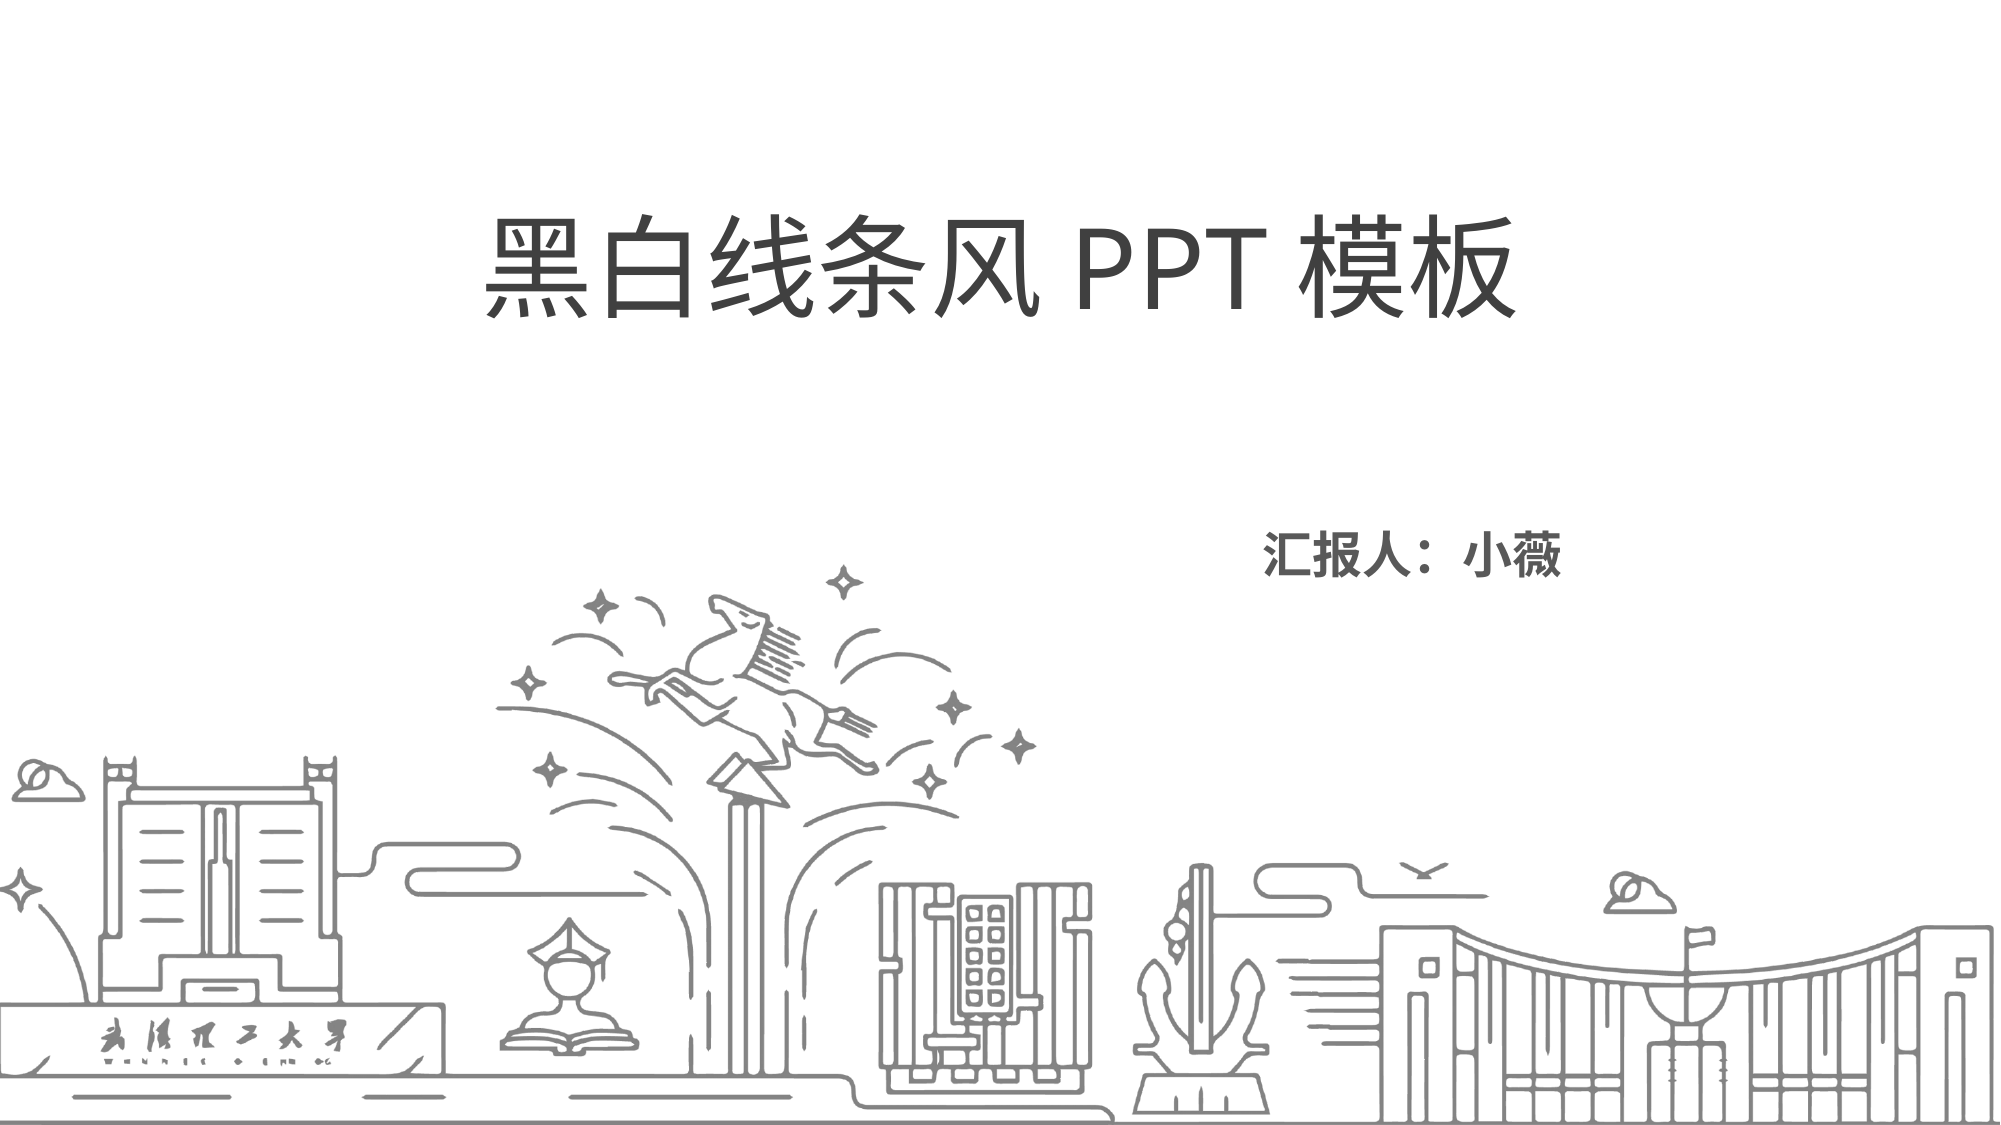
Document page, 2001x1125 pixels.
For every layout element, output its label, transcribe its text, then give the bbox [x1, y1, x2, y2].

text_box 汇报人：小薇 [1247, 516, 2000, 564]
picture [0, 564, 2000, 1125]
text_box 黑白线条风PPT模板 [0, 189, 2000, 340]
